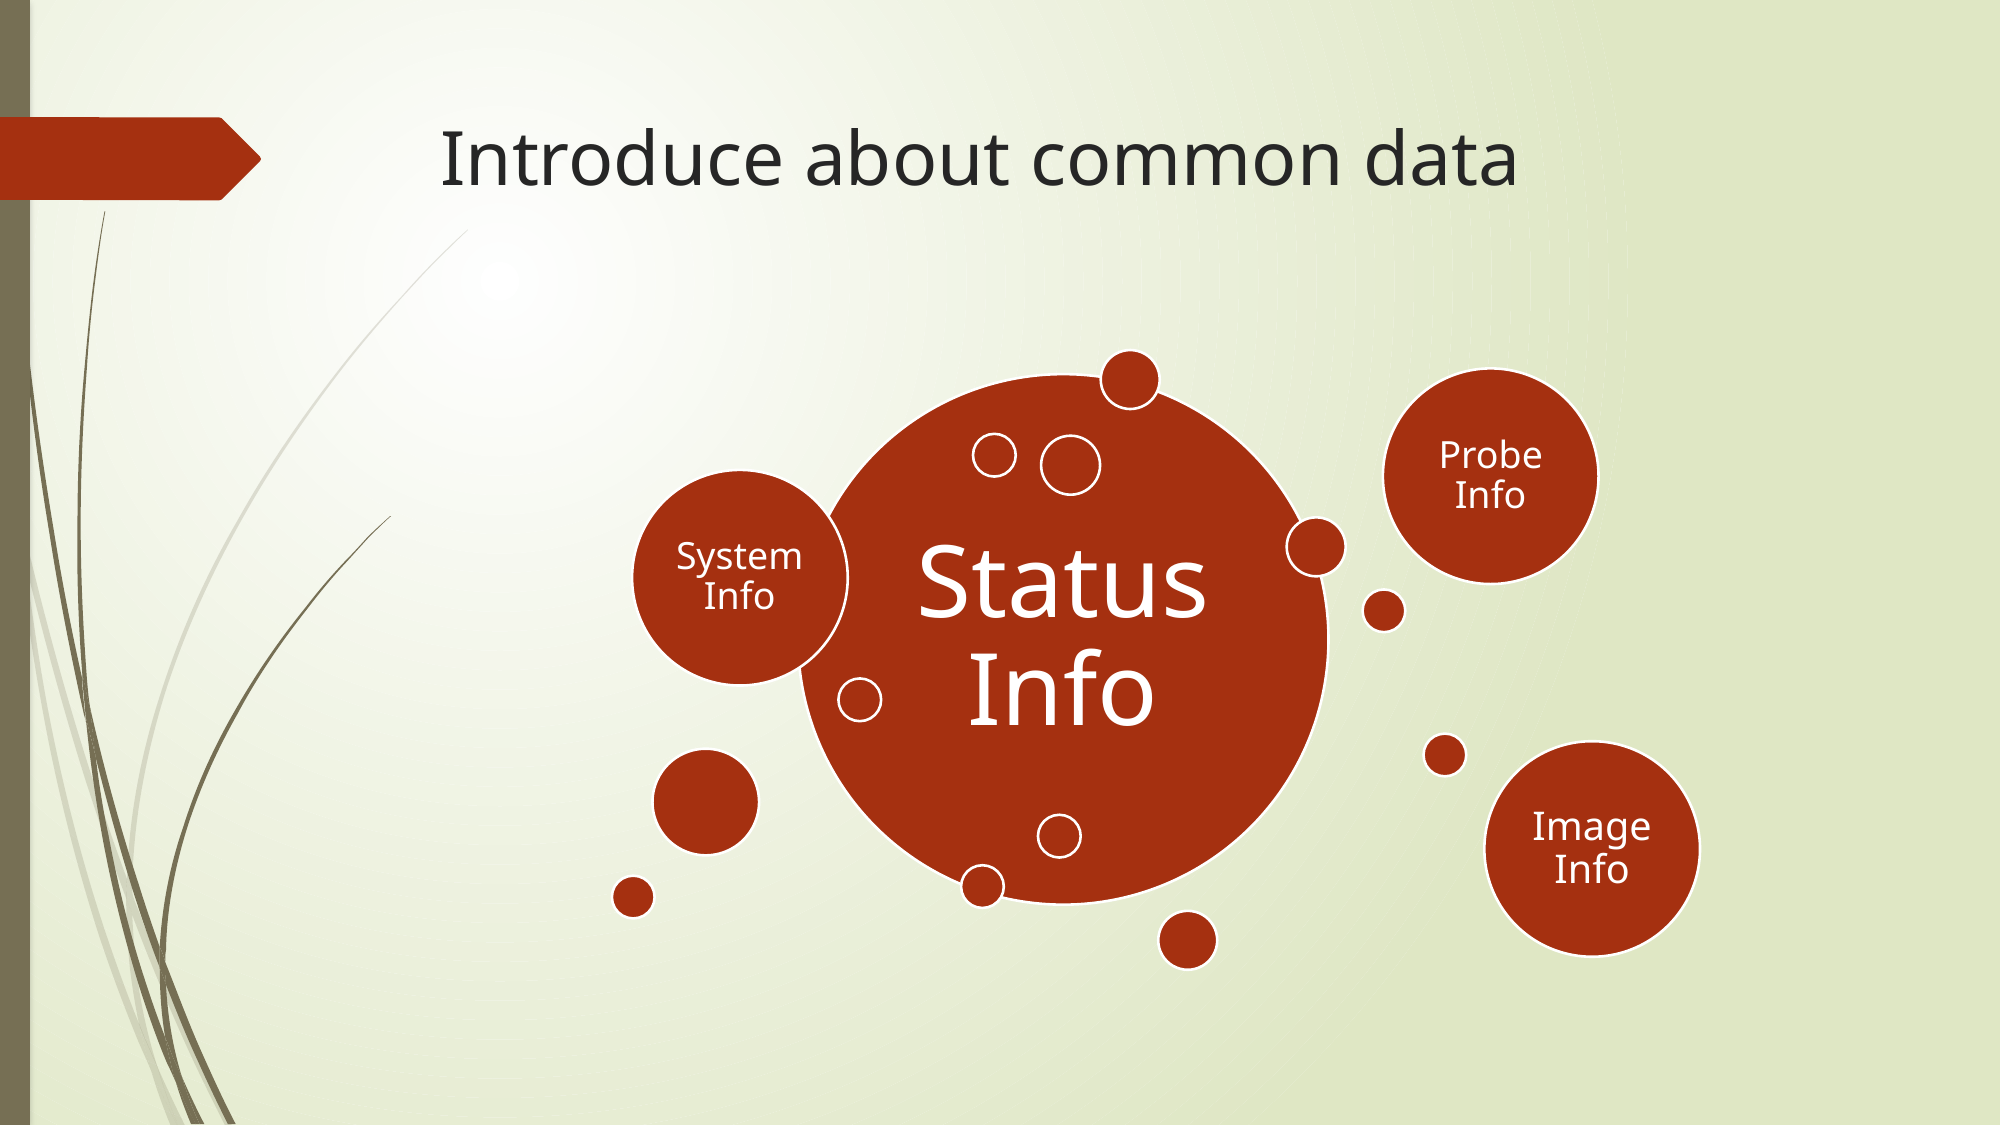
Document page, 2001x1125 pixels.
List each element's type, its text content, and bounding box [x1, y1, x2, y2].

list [424, 349, 1888, 971]
title Introduce about common data [425, 102, 1888, 313]
